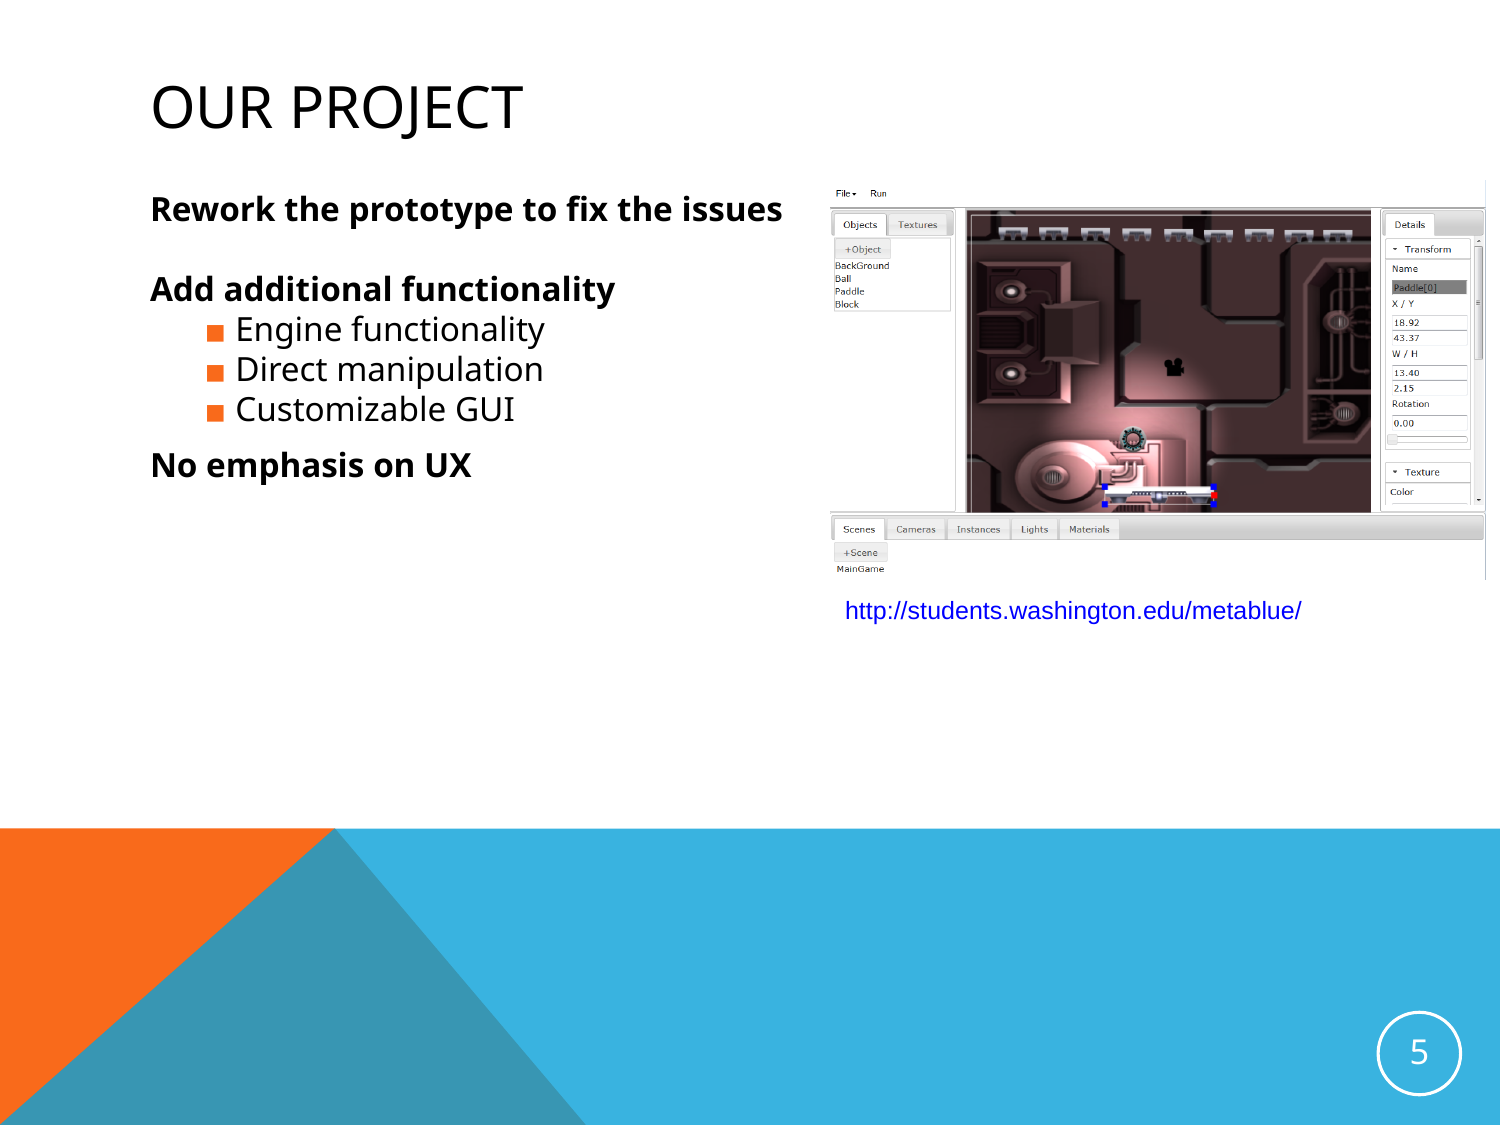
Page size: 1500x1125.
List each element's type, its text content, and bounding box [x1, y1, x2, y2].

picture [829, 180, 1486, 581]
title OUR PROJECT [135, 60, 1369, 150]
text_box http://students.washington.edu/metablue/ [829, 587, 1424, 691]
list Rework the prototype to fix the issues Add additional functionality Engine functionality Direct manipulation Customizable GUI No emphasis on UX [135, 180, 830, 768]
slide_number ‹#› [1376, 1010, 1463, 1097]
